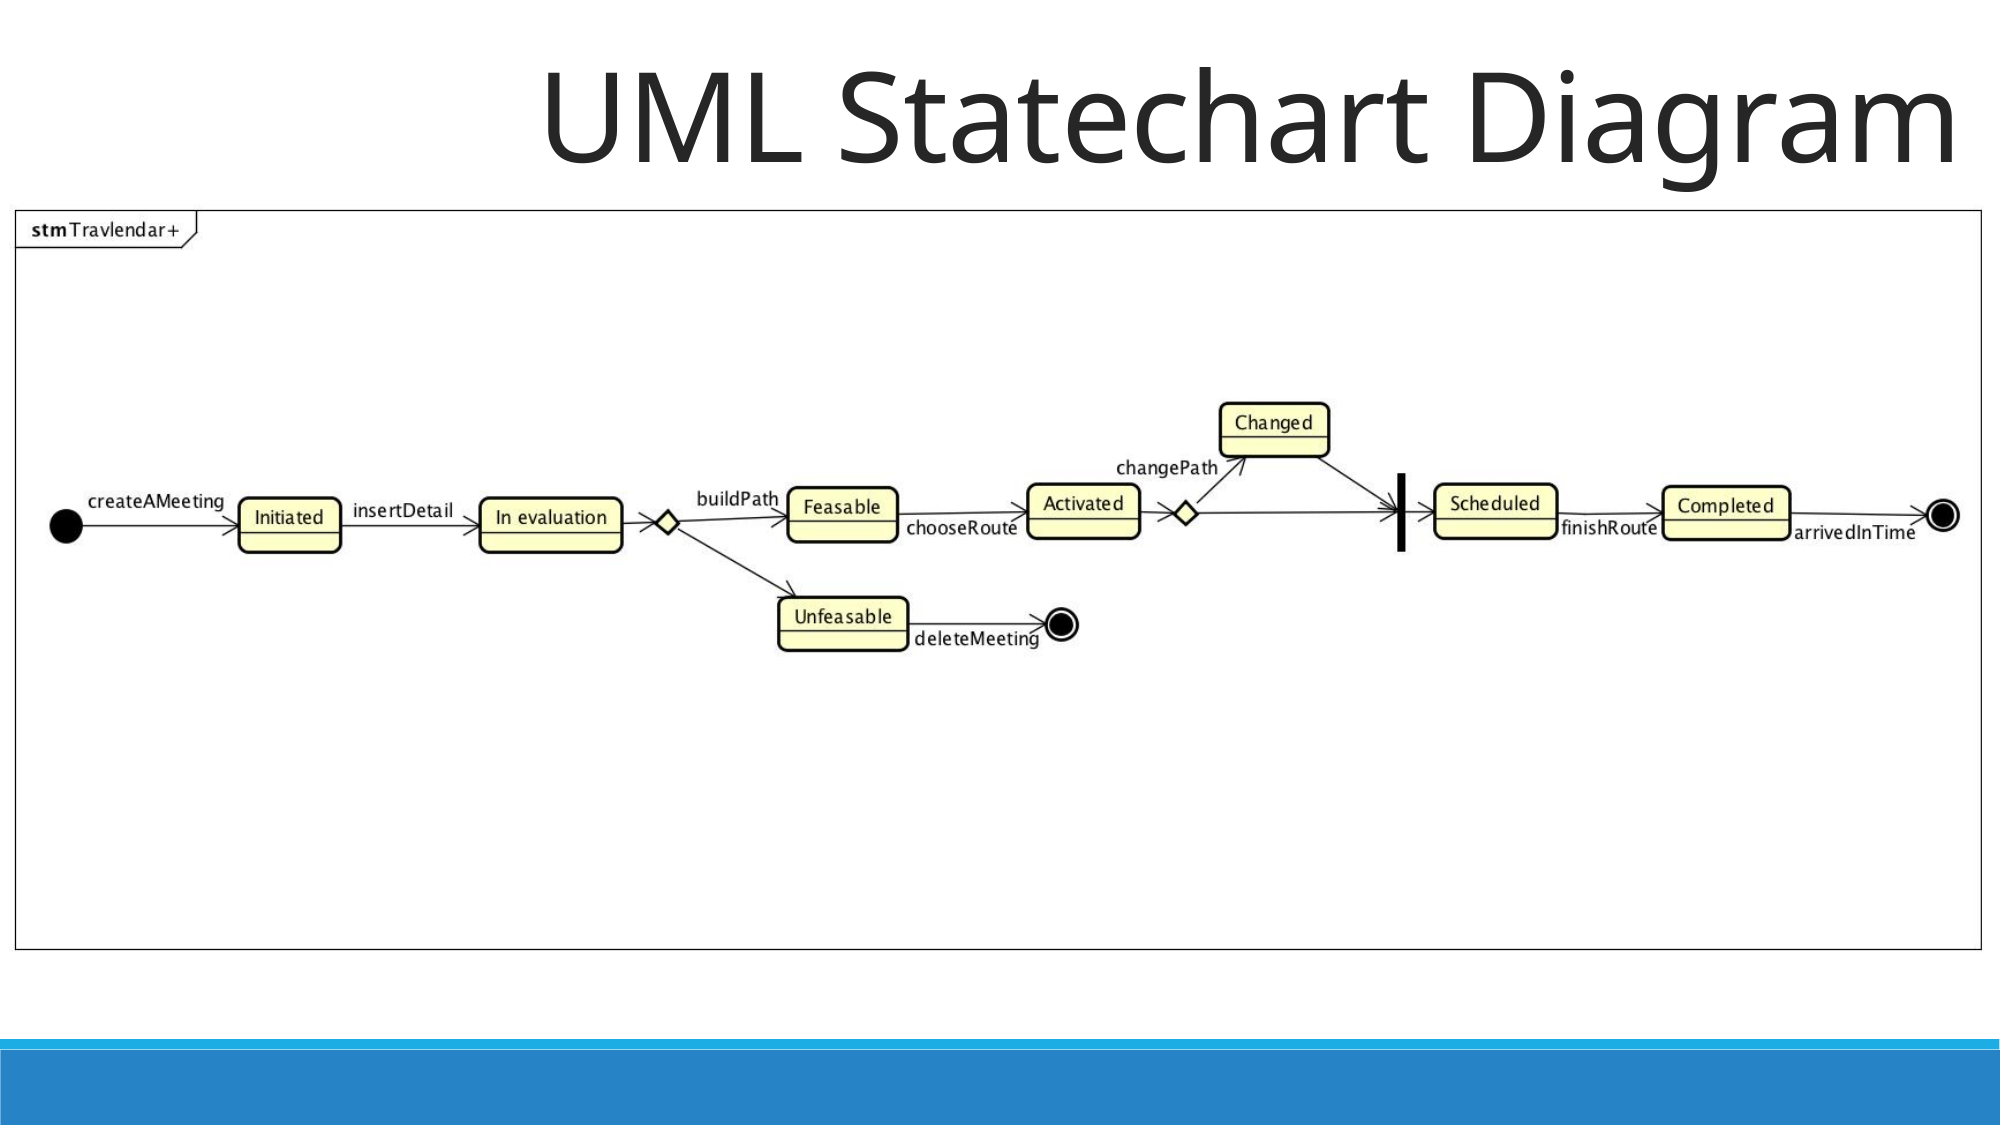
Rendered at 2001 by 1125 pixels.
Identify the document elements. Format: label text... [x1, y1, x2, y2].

title UML Statechart Diagram [187, 22, 1978, 191]
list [0, 195, 1998, 964]
